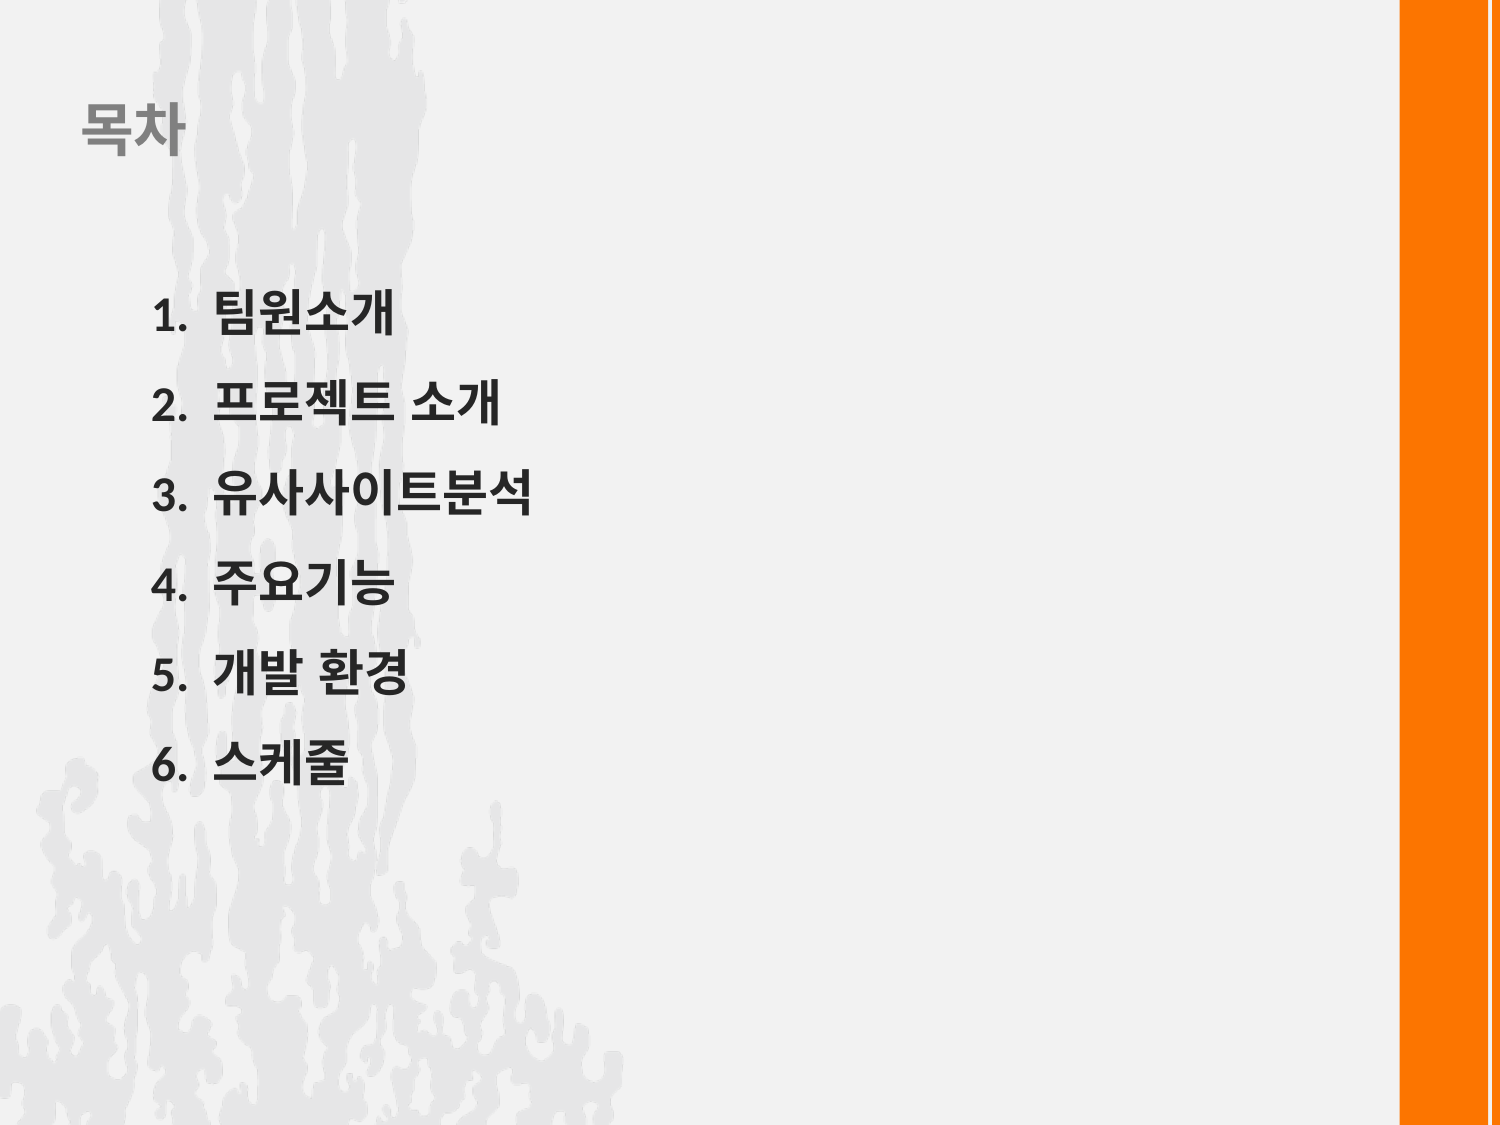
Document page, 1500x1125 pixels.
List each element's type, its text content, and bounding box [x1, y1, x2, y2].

title 1. 팀원소개 2. 프로젝트 소개 3. 유사사이트분석 4. 주요기능 5. 개발 환경 6. 스케줄 [135, 243, 1411, 467]
list 목차 [64, 54, 1340, 171]
picture [0, 0, 624, 1125]
